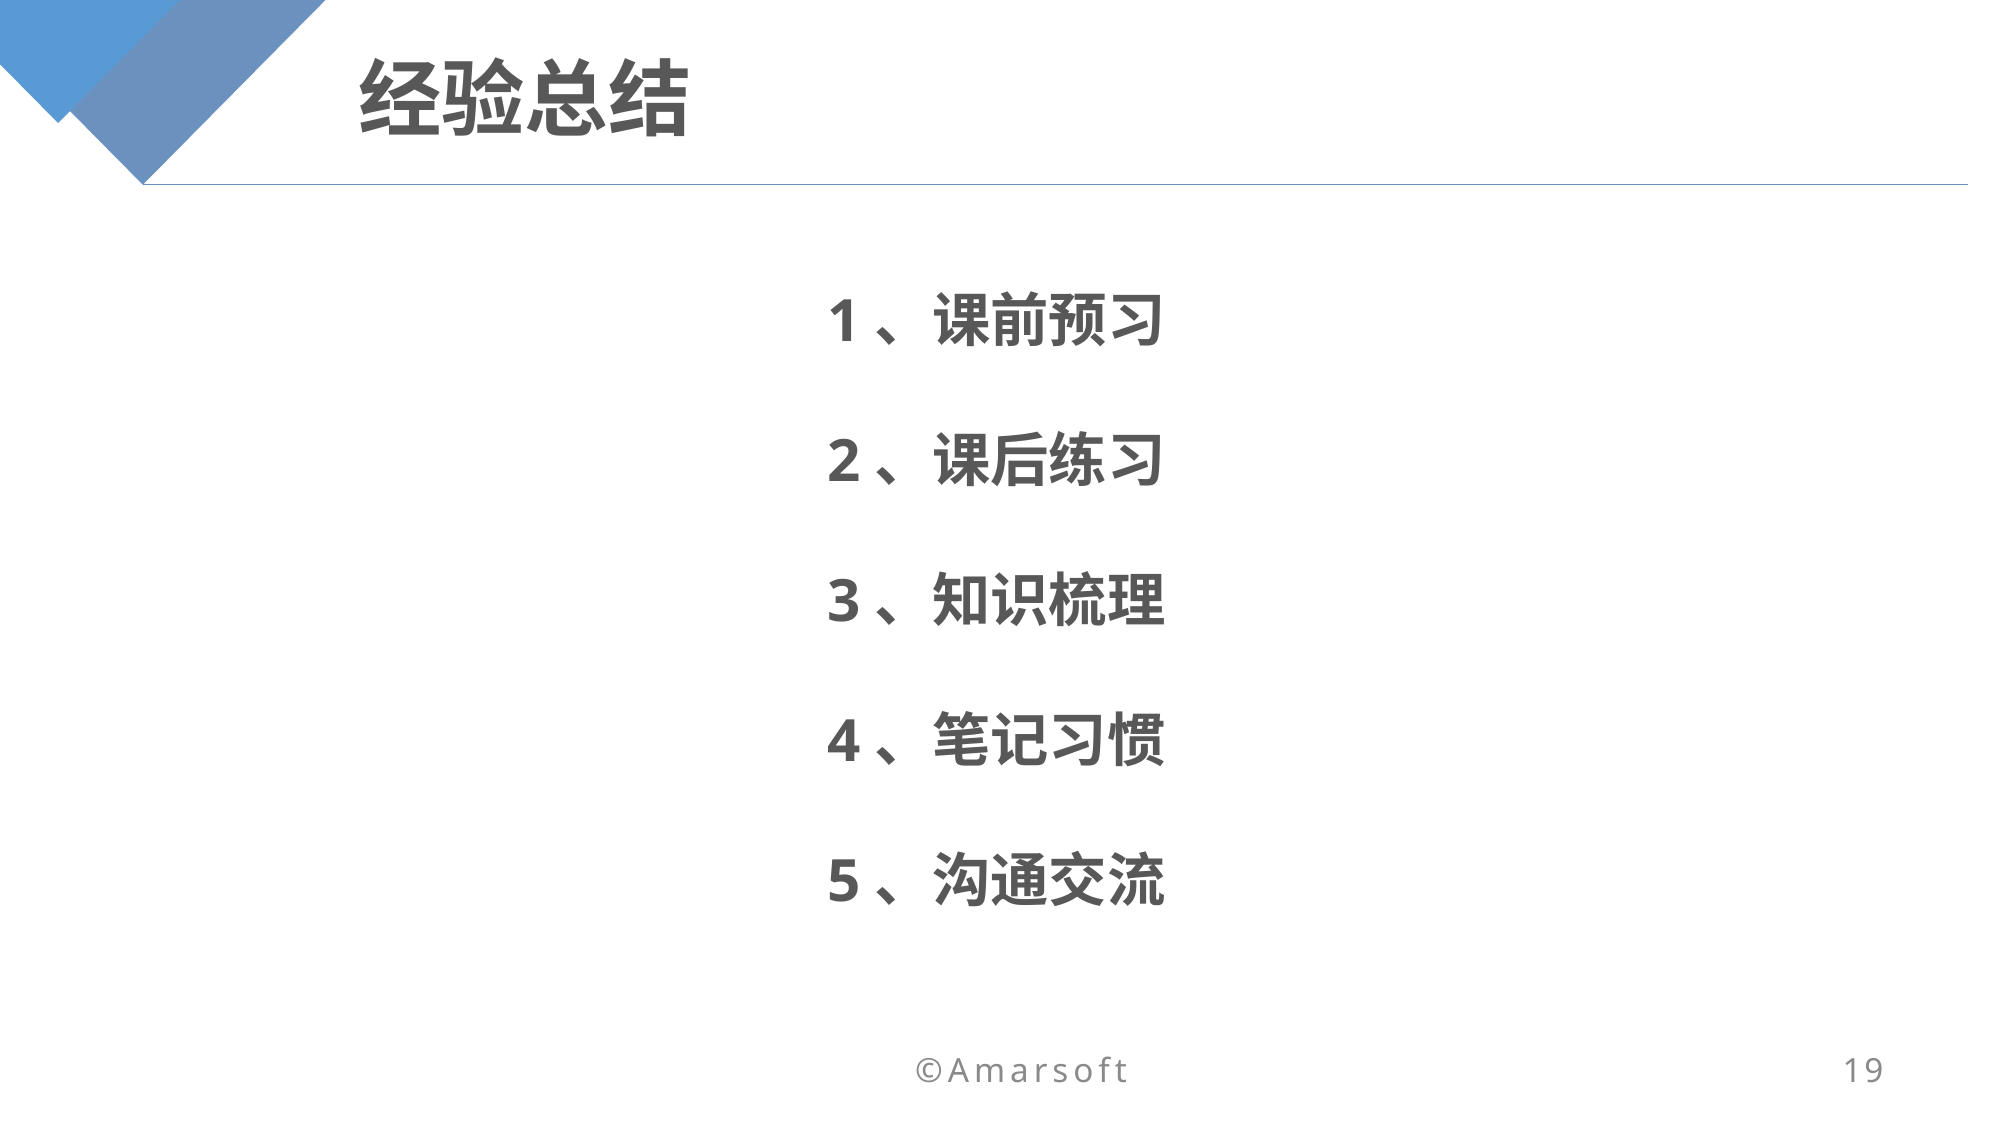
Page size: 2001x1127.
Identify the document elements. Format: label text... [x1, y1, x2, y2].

title 经验总结 [356, 44, 694, 235]
text_box 19 [1840, 1047, 1895, 1089]
text_box 1、课前预习 2、课后练习 3、知识梳理 4、笔记习惯 5、沟通交流 [812, 275, 1563, 921]
text_box ©Amarsoft [913, 1047, 1138, 1089]
